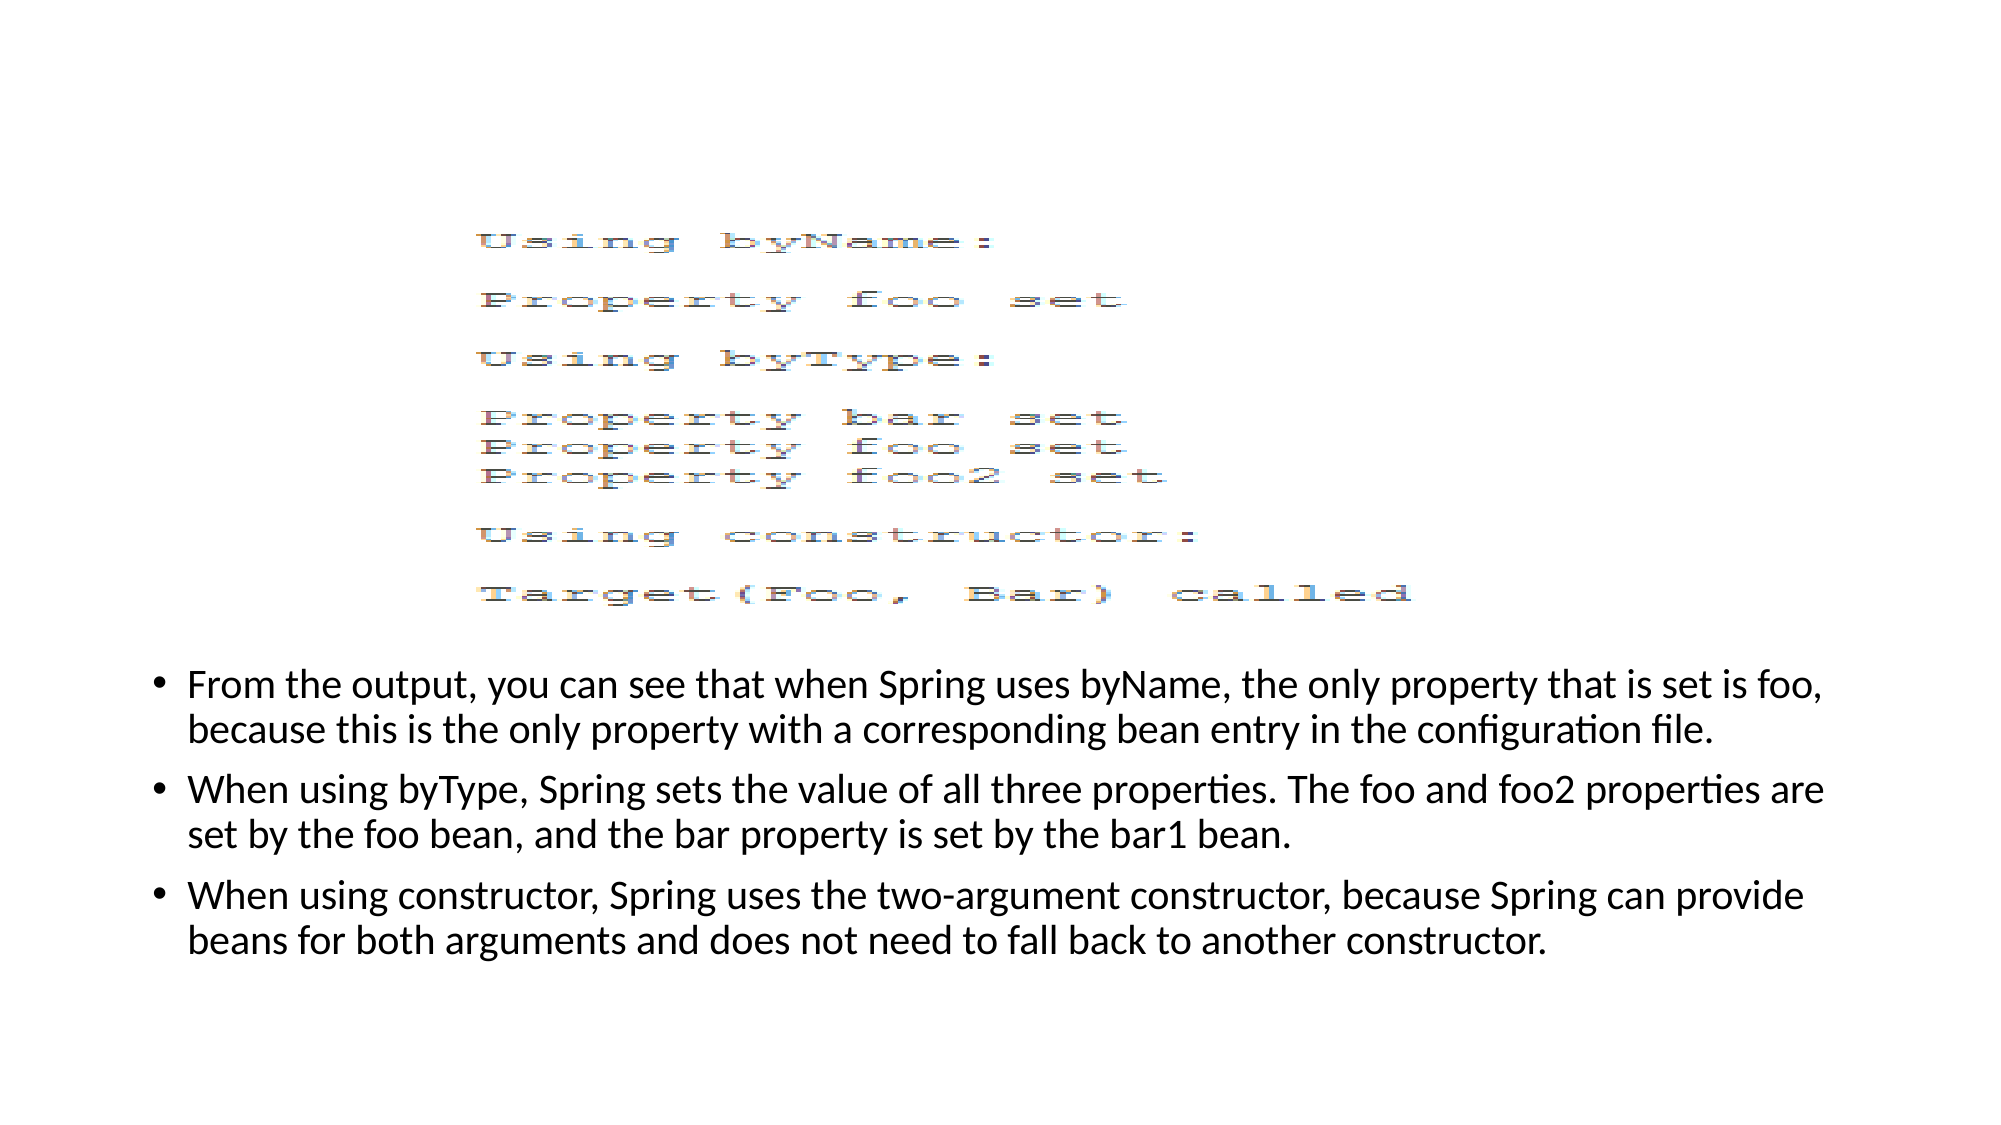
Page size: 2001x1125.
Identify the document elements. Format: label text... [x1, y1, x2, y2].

picture [461, 228, 1427, 610]
list From the output, you can see that when Spring uses byName, the only property that is set is foo, because this is the only property with a corresponding bean entry in the configuration file. When using byType, Spring sets the value of all three properties. The foo and foo2 properties are set by the foo bean, and the bar property is set by the bar1 bean. When using constructor, Spring uses the two-argument constructor, because Spring can provide beans for both arguments and does not need to fall back to another constructor. [137, 228, 1863, 1014]
